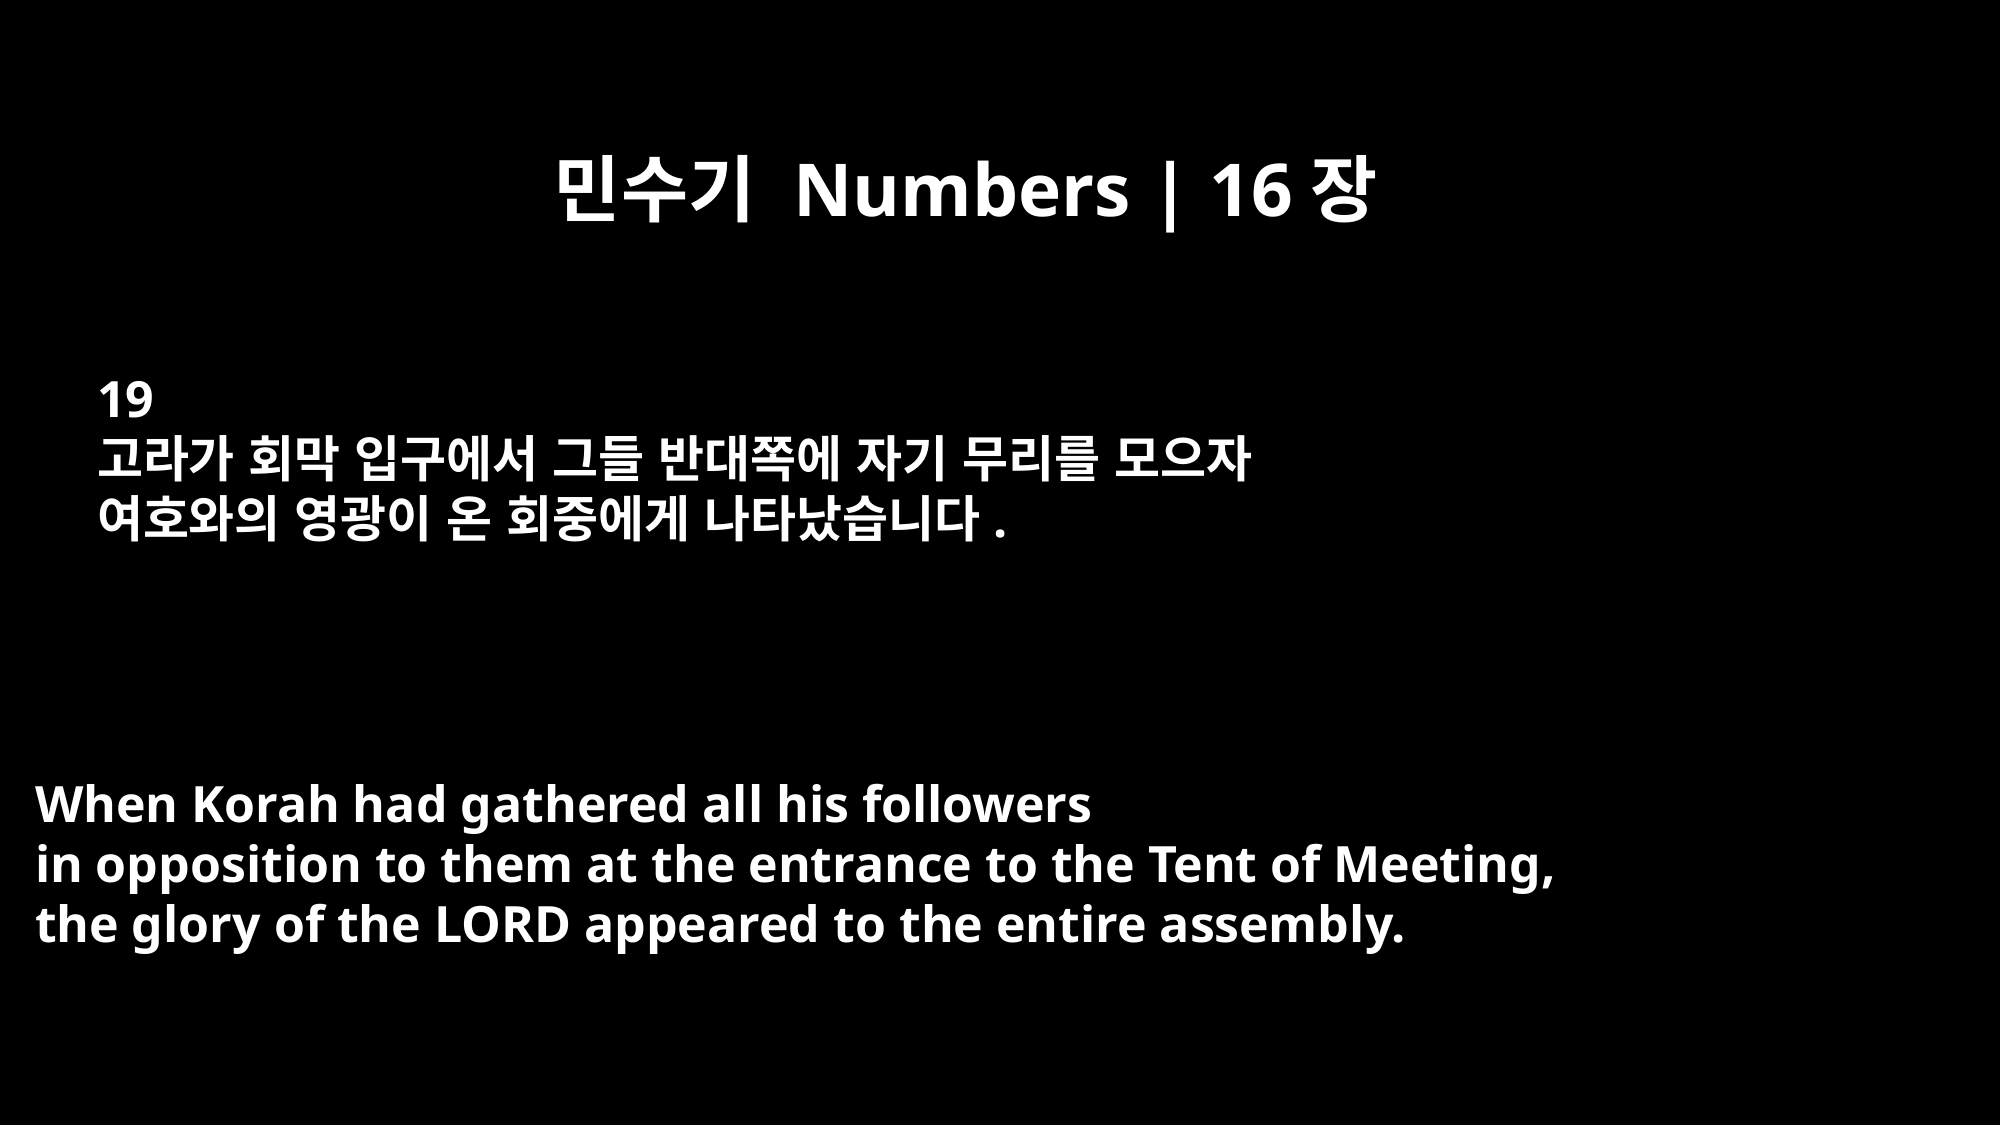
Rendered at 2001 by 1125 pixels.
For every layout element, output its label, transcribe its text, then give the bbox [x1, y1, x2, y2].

text_box 19 고라가 회막 입구에서 그들 반대쪽에 자기 무리를 모으자 여호와의 영광이 온 회중에게 나타났습니다. [82, 359, 1269, 555]
text_box When Korah had gathered all his followers in opposition to them at the entrance to the Tent of Meeting, the glory of the LORD appeared to the entire assembly. [20, 764, 1572, 960]
text_box 민수기 Numbers | 16장 [538, 136, 1393, 239]
